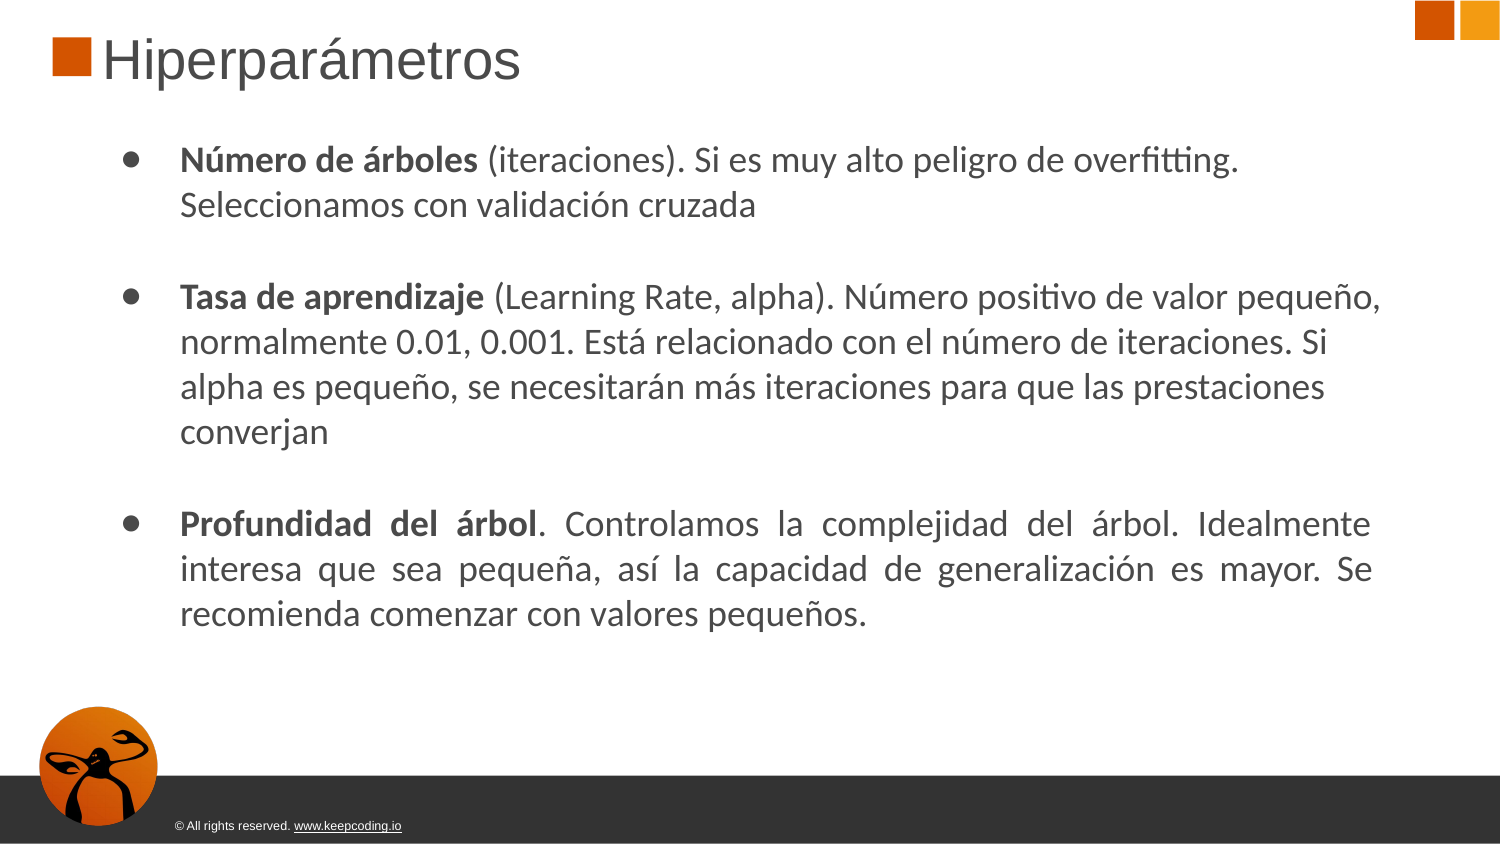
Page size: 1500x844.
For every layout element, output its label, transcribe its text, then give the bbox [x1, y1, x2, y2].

text_box Número de árboles (iteraciones). Si es muy alto peligro de overfitting. Seleccionamos con validación cruzada Tasa de aprendizaje (Learning Rate, alpha). Número positivo de valor pequeño, normalmente 0.01, 0.001. Está relacionado con el número de iteraciones. Si alpha es pequeño, se necesitarán más iteraciones para que las prestaciones converjan Profundidad del árbol. Controlamos la complejidad del árbol. Idealmente interesa que sea pequeña, así la capacidad de generalización es mayor. Se recomienda comenzar con valores pequeños. [117, 133, 1411, 635]
picture [0, 674, 246, 844]
text_box © All rights reserved. www.keepcoding.io [172, 816, 409, 834]
title Hiperparámetros [100, 21, 663, 165]
